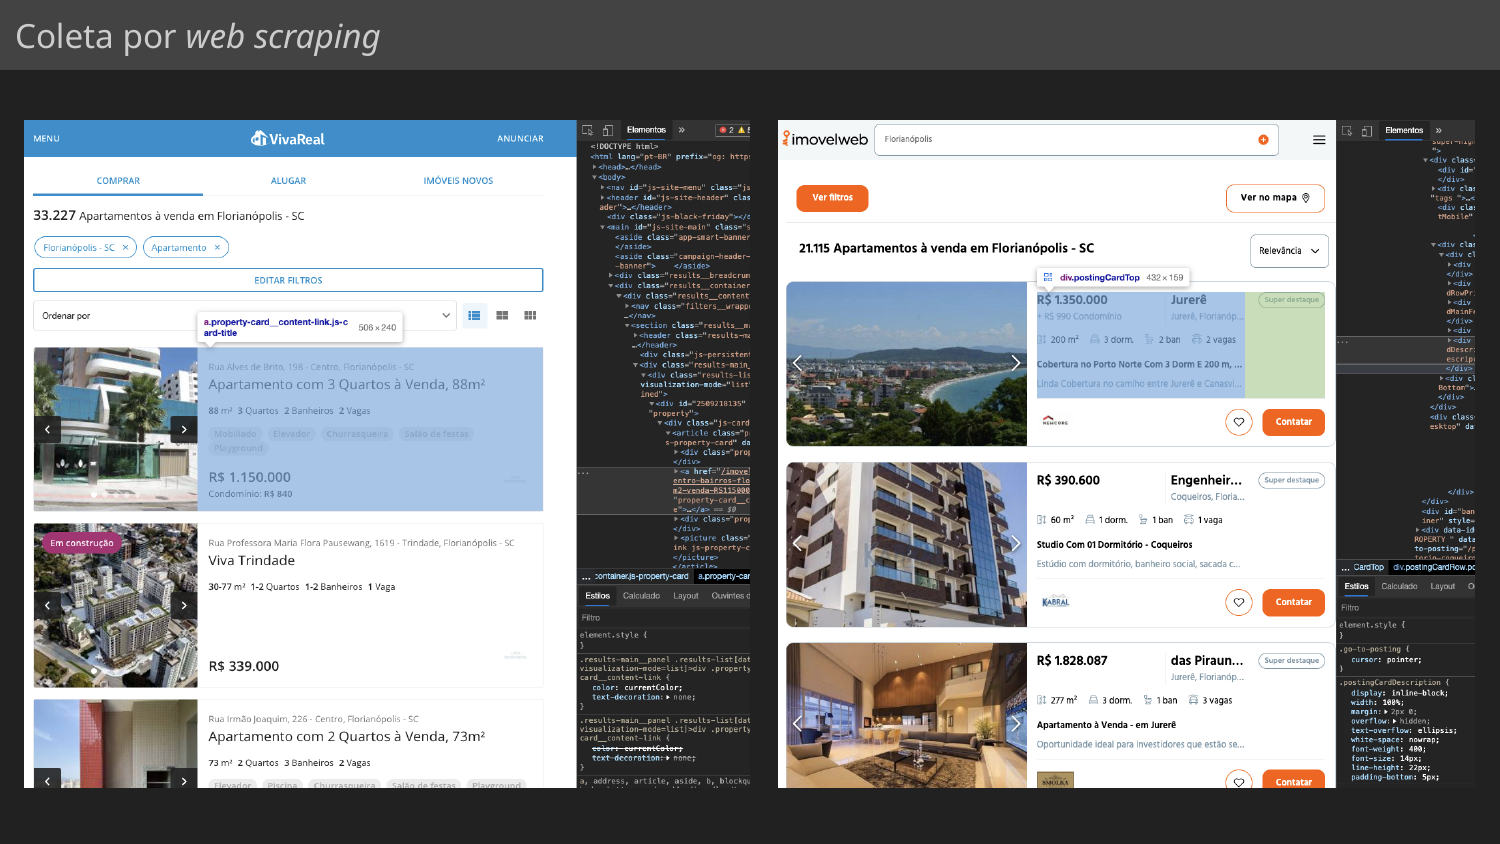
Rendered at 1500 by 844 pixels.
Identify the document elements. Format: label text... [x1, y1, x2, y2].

text_box Coleta por web scraping [0, 0, 1500, 70]
picture [778, 120, 1476, 788]
picture [24, 120, 751, 788]
